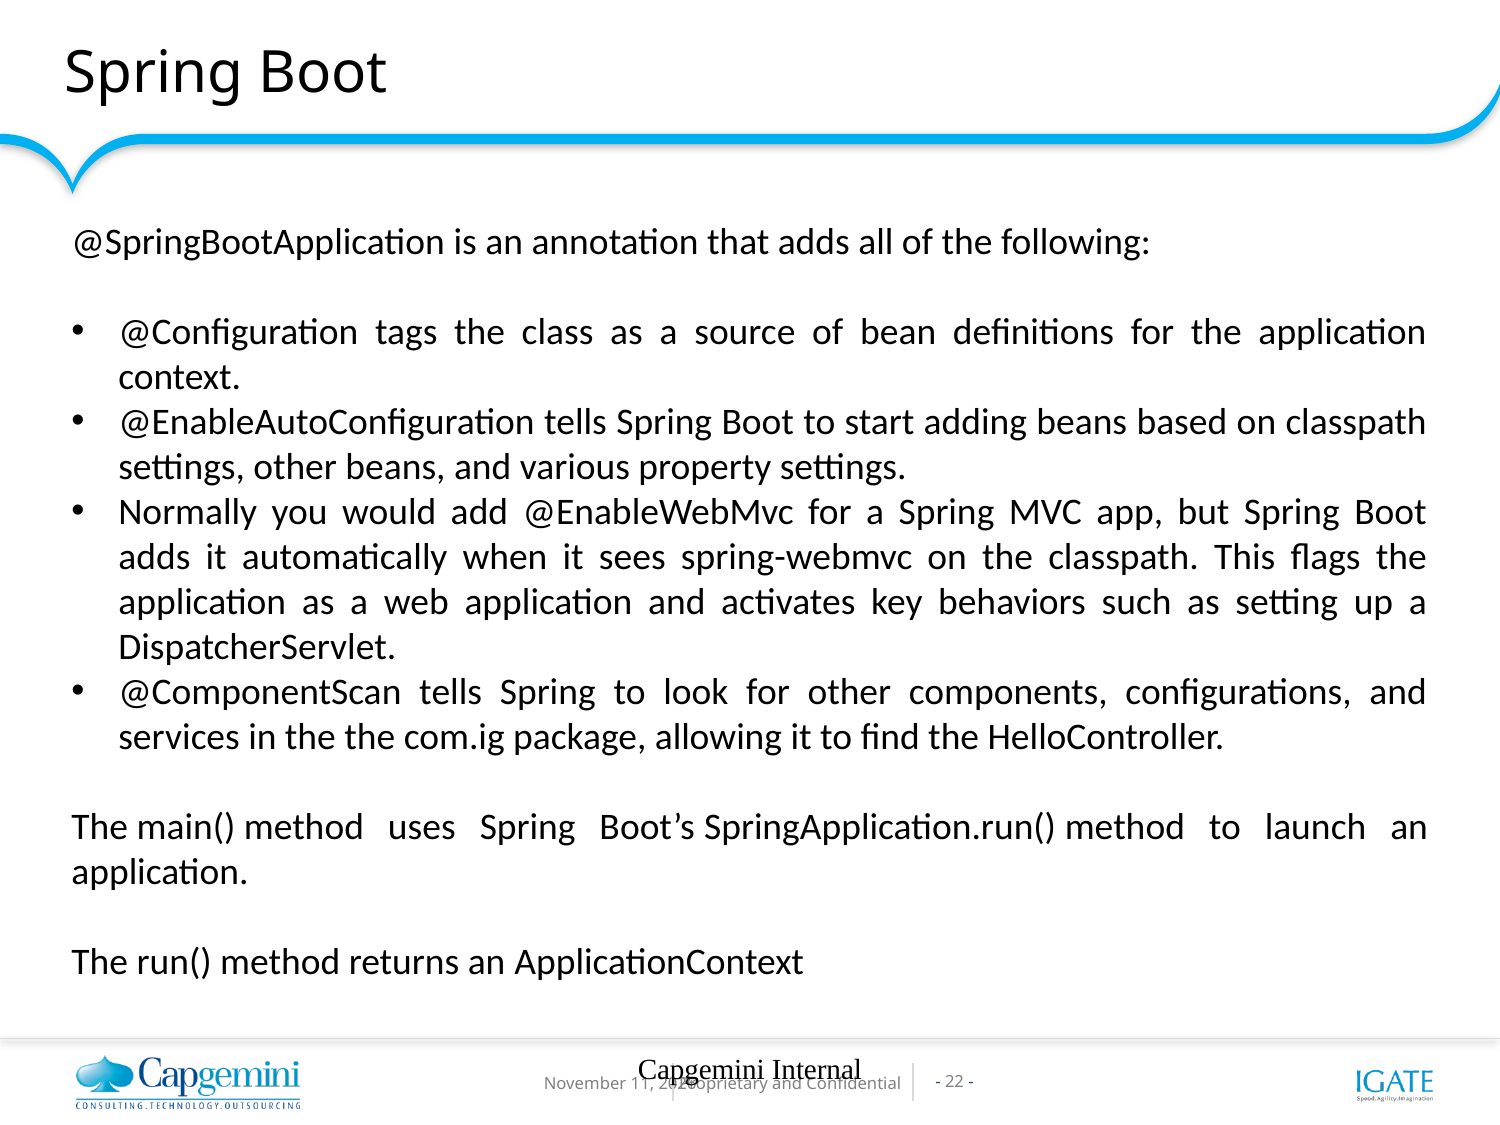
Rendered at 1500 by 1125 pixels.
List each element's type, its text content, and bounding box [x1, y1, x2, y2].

picture [1357, 1070, 1433, 1102]
picture [1425, 1073, 1433, 1079]
text_box Spring Boot [49, 38, 1463, 112]
picture [76, 1055, 300, 1109]
text_box @SpringBootApplication is an annotation that adds all of the following: @Configuration tags the class as a source of bean definitions for the application context. @EnableAutoConfiguration tells Spring Boot to start adding beans based on classpath settings, other beans, and various property settings. Normally you would add @EnableWebMvc for a Spring MVC app, but Spring Boot adds it automatically when it sees spring-webmvc on the classpath. This flags the application as a web application and activates key behaviors such as setting up a DispatcherServlet. @ComponentScan tells Spring to look for other components, configurations, and services in the the com.ig package, allowing it to find the HelloController. The main() method uses Spring Boot’s SpringApplication.run() method to launch an application. The run() method returns an ApplicationContext [56, 209, 1444, 990]
footer Capgemini Internal [512, 1042, 988, 1103]
